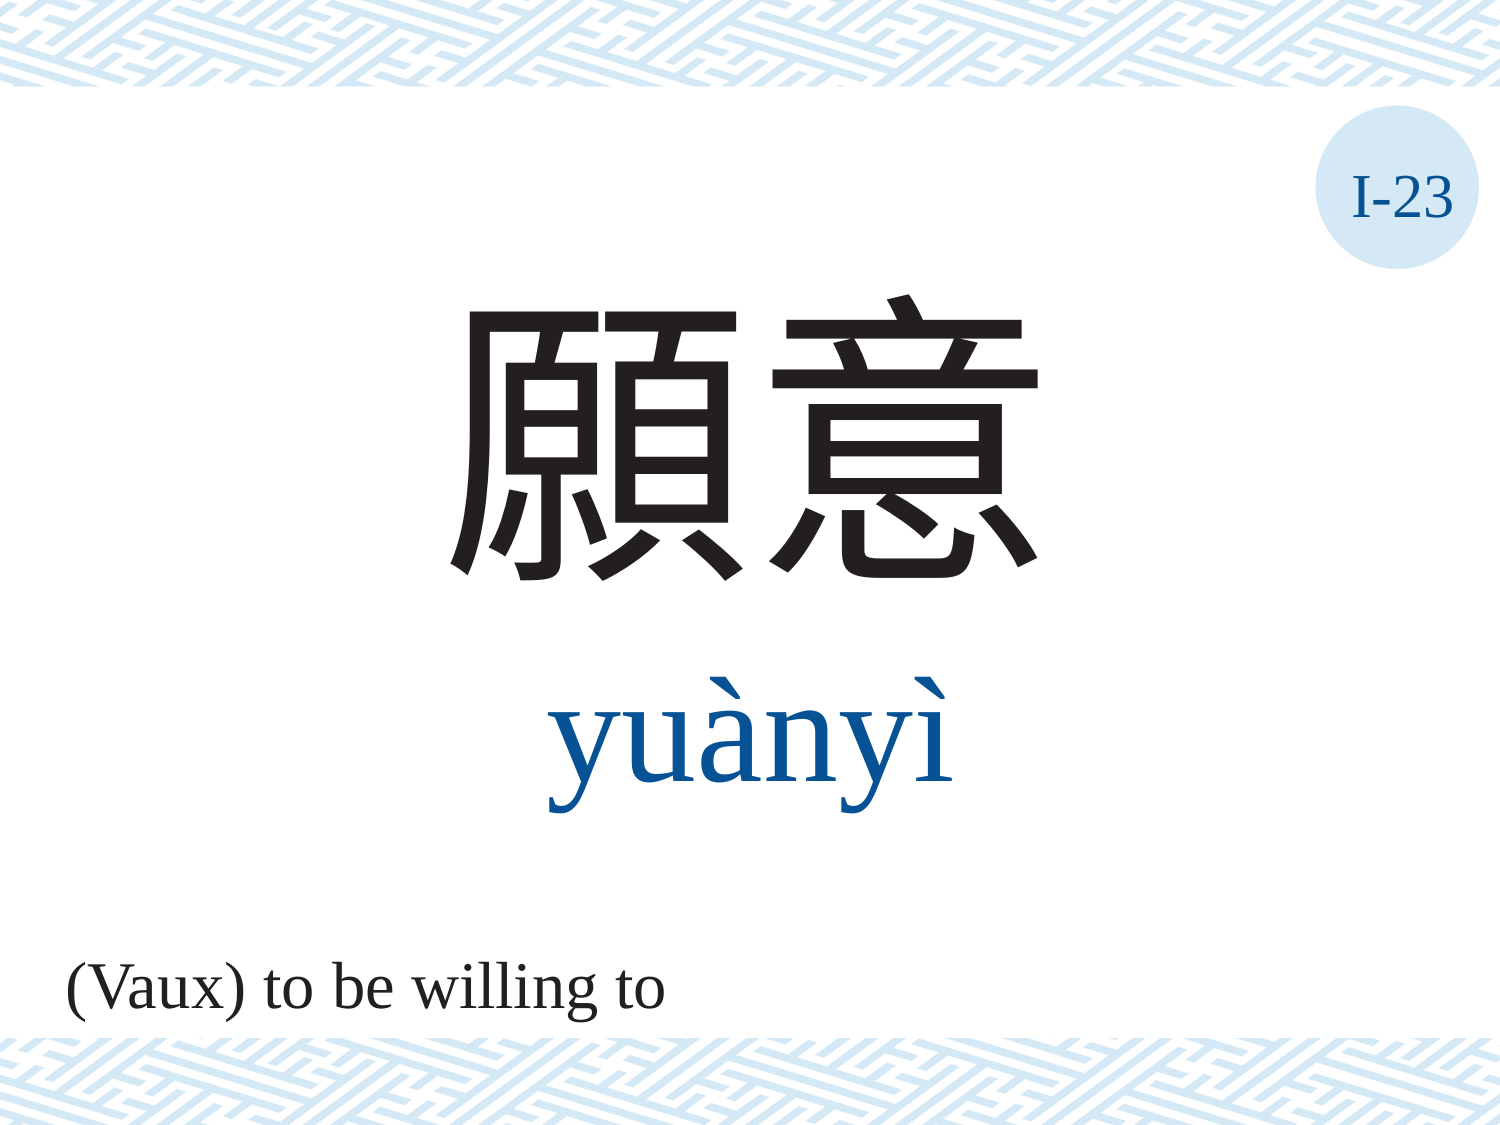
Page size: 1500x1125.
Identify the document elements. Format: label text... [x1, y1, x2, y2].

text_box I-23 願意 yuànyì [439, 154, 1456, 812]
picture [0, 0, 1500, 1125]
text_box (Vaux) to be willing to [62, 942, 813, 1023]
